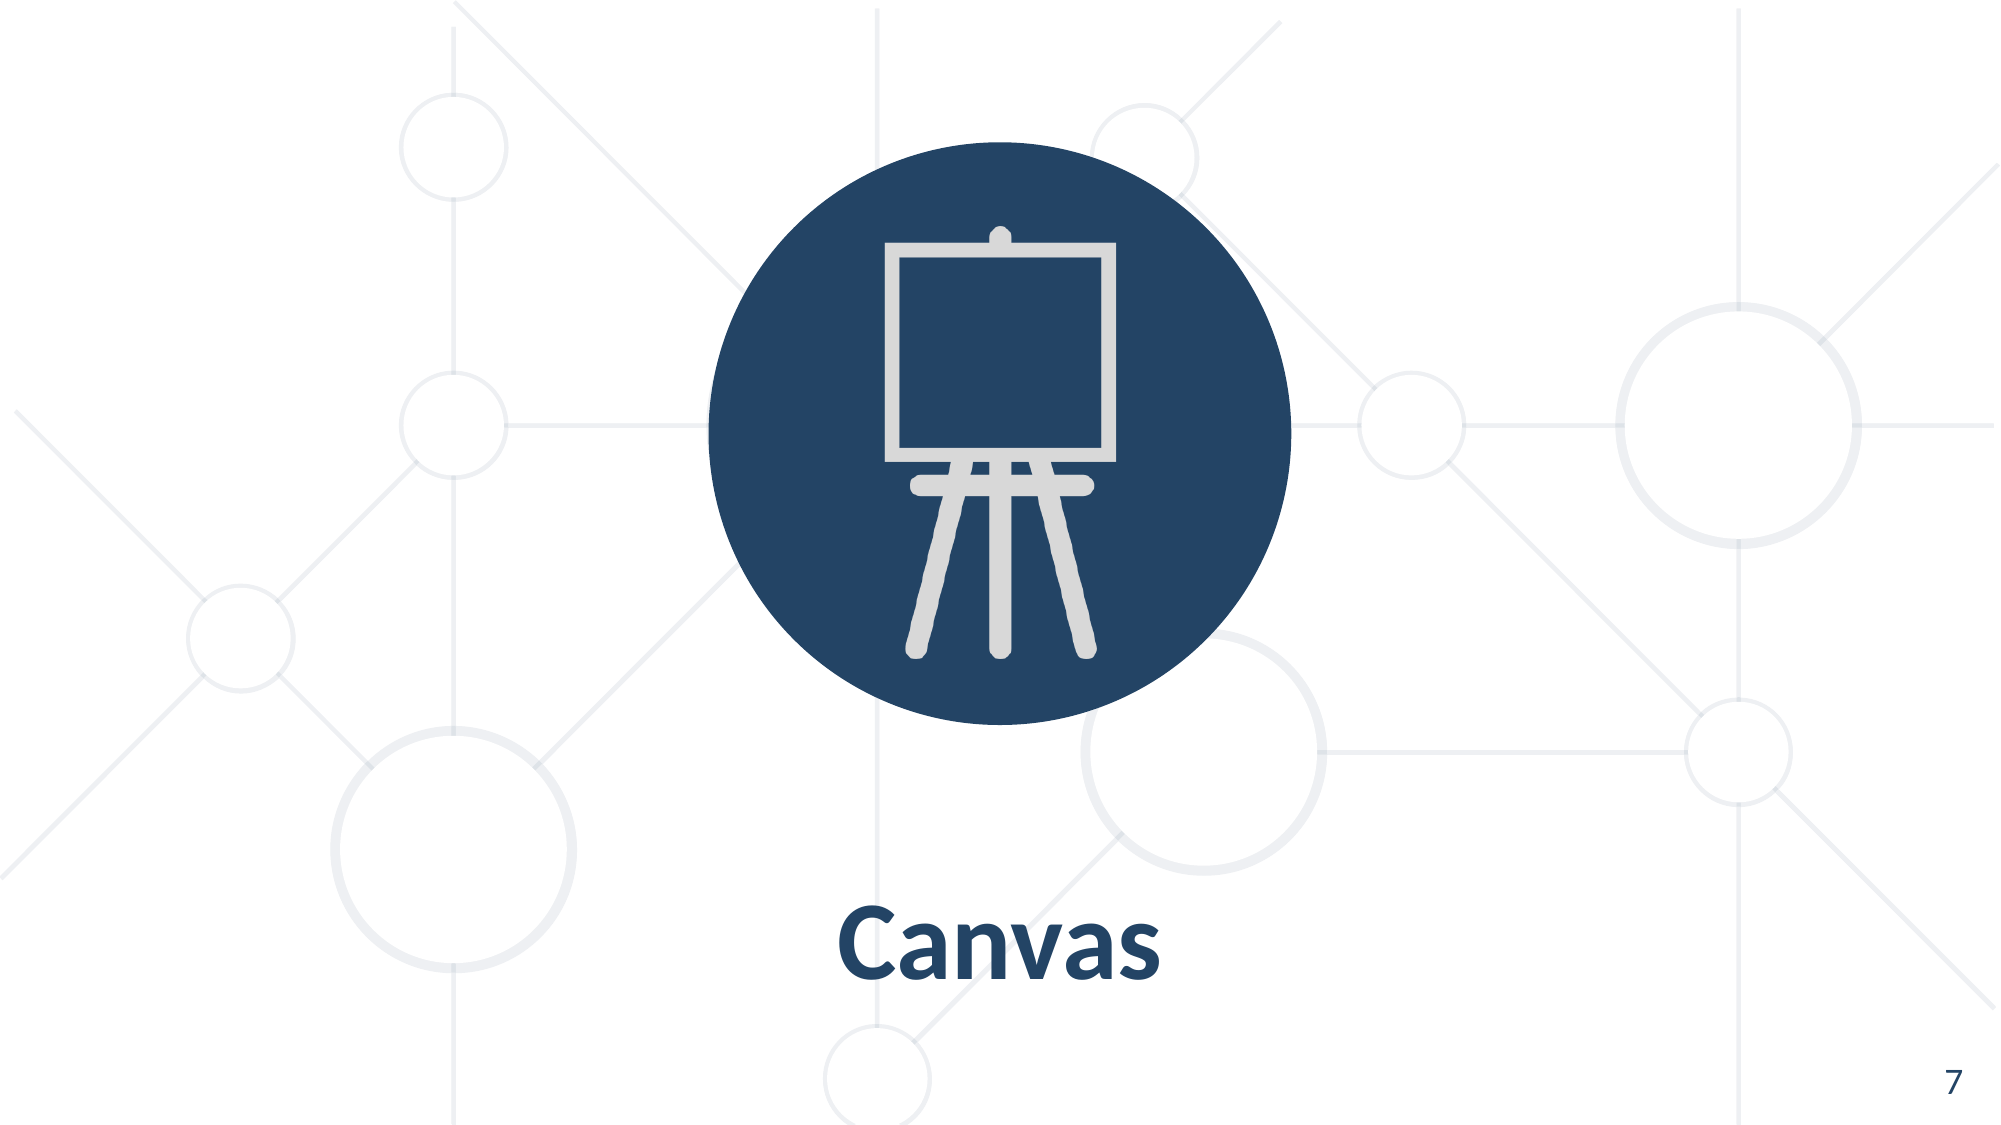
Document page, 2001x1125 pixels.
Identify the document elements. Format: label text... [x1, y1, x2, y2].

picture [783, 226, 1217, 659]
slide_number 7 [1929, 1049, 2000, 1100]
list Canvas [100, 868, 1900, 995]
